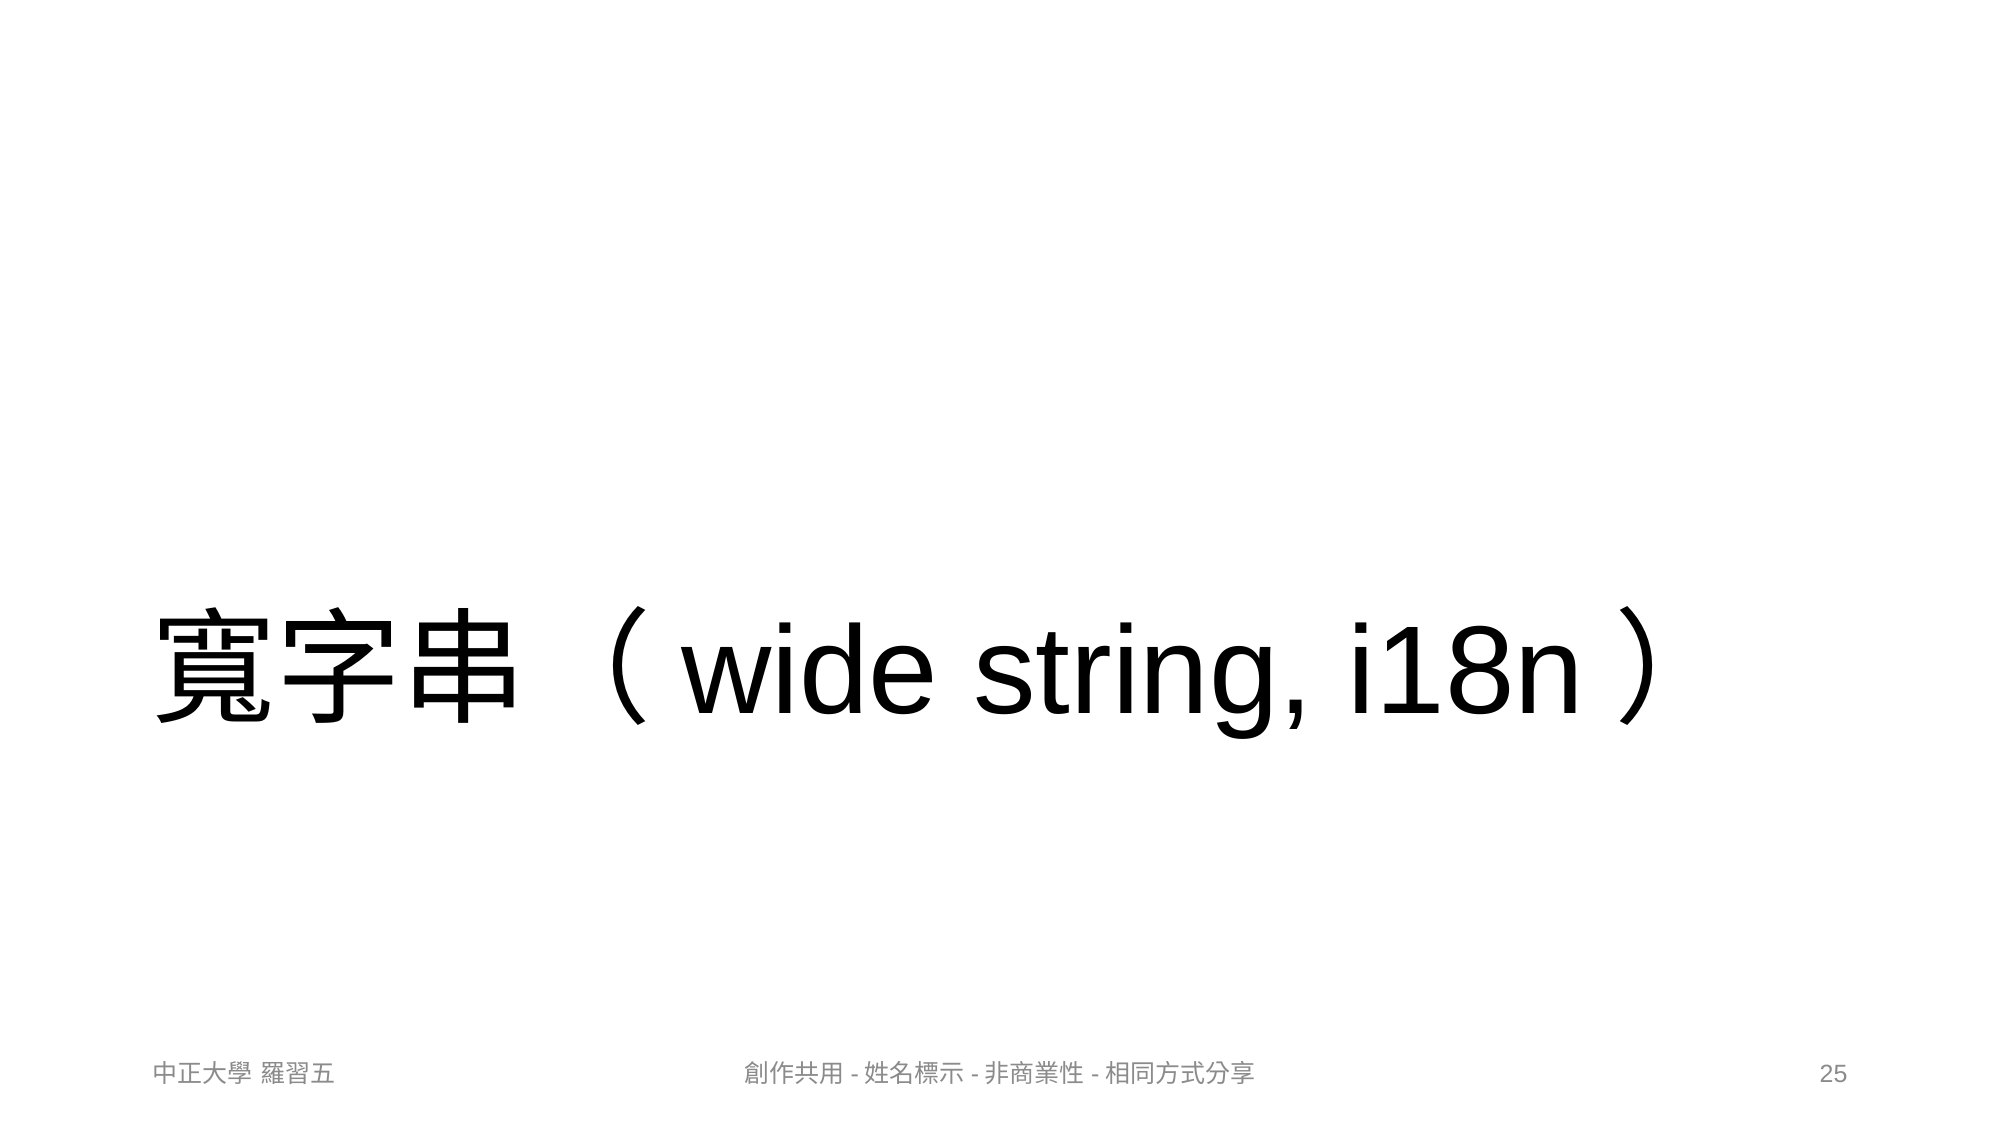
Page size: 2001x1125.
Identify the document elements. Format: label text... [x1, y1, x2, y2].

slide_number 25 [1412, 1042, 1863, 1103]
title 寬字串（wide string, i18n） [136, 280, 1862, 749]
footer 創作共用-姓名標示-非商業性-相同方式分享 [662, 1042, 1338, 1103]
slide_number 中正大學 羅習五 [137, 1042, 588, 1103]
